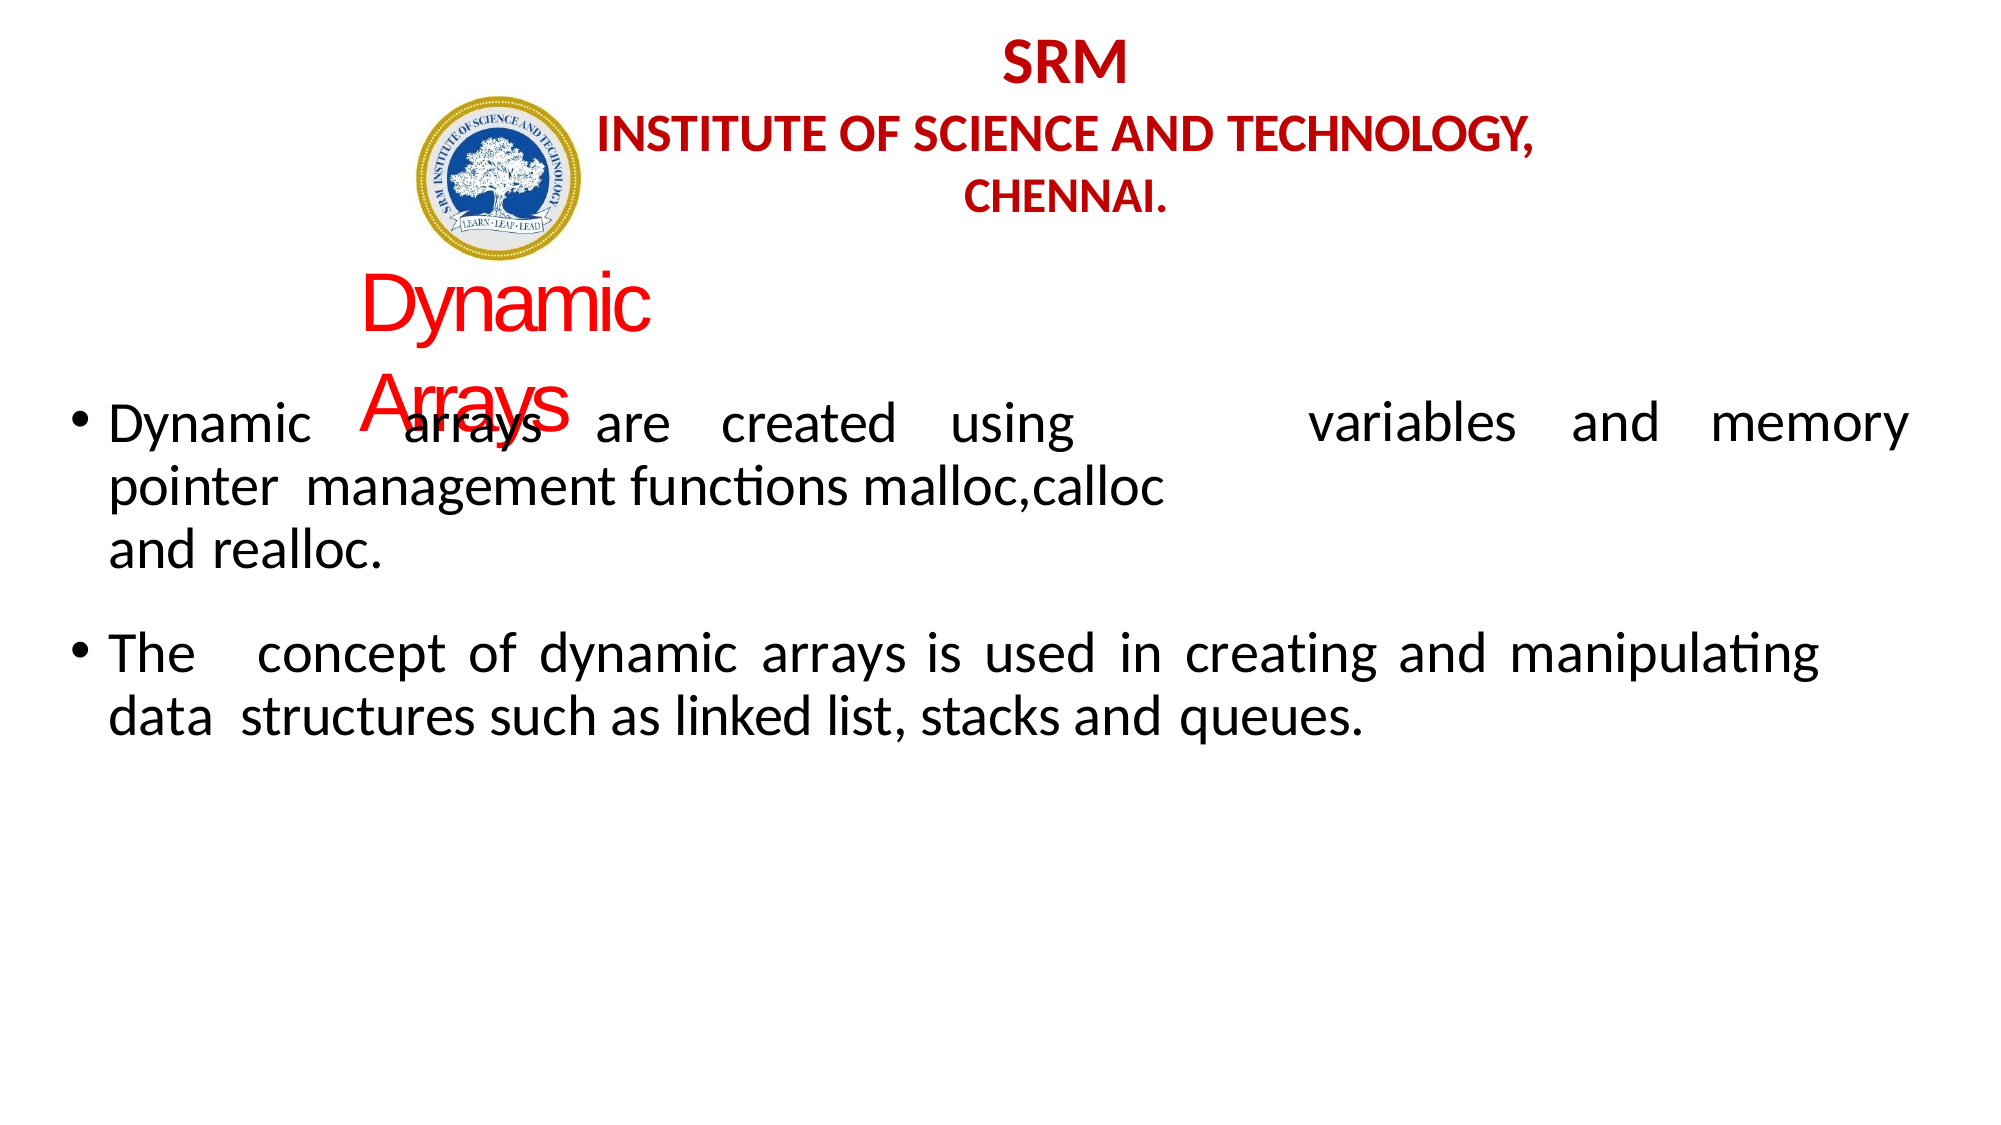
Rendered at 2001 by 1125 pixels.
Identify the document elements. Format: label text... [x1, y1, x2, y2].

text_box The concept of dynamic arrays is used in creating and manipulating data structures such as linked list, stacks and queues. [68, 611, 1911, 748]
text_box Dynamic arrays are created using pointer management functions malloc,calloc and realloc. [68, 380, 1267, 580]
text_box variables and memory [1306, 380, 1911, 453]
text_box Dynamic Arrays [357, 246, 879, 380]
text_box [414, 88, 586, 246]
text_box SRM INSTITUTE OF SCIENCE AND TECHNOLOGY, CHENNAI. [590, 14, 1542, 223]
